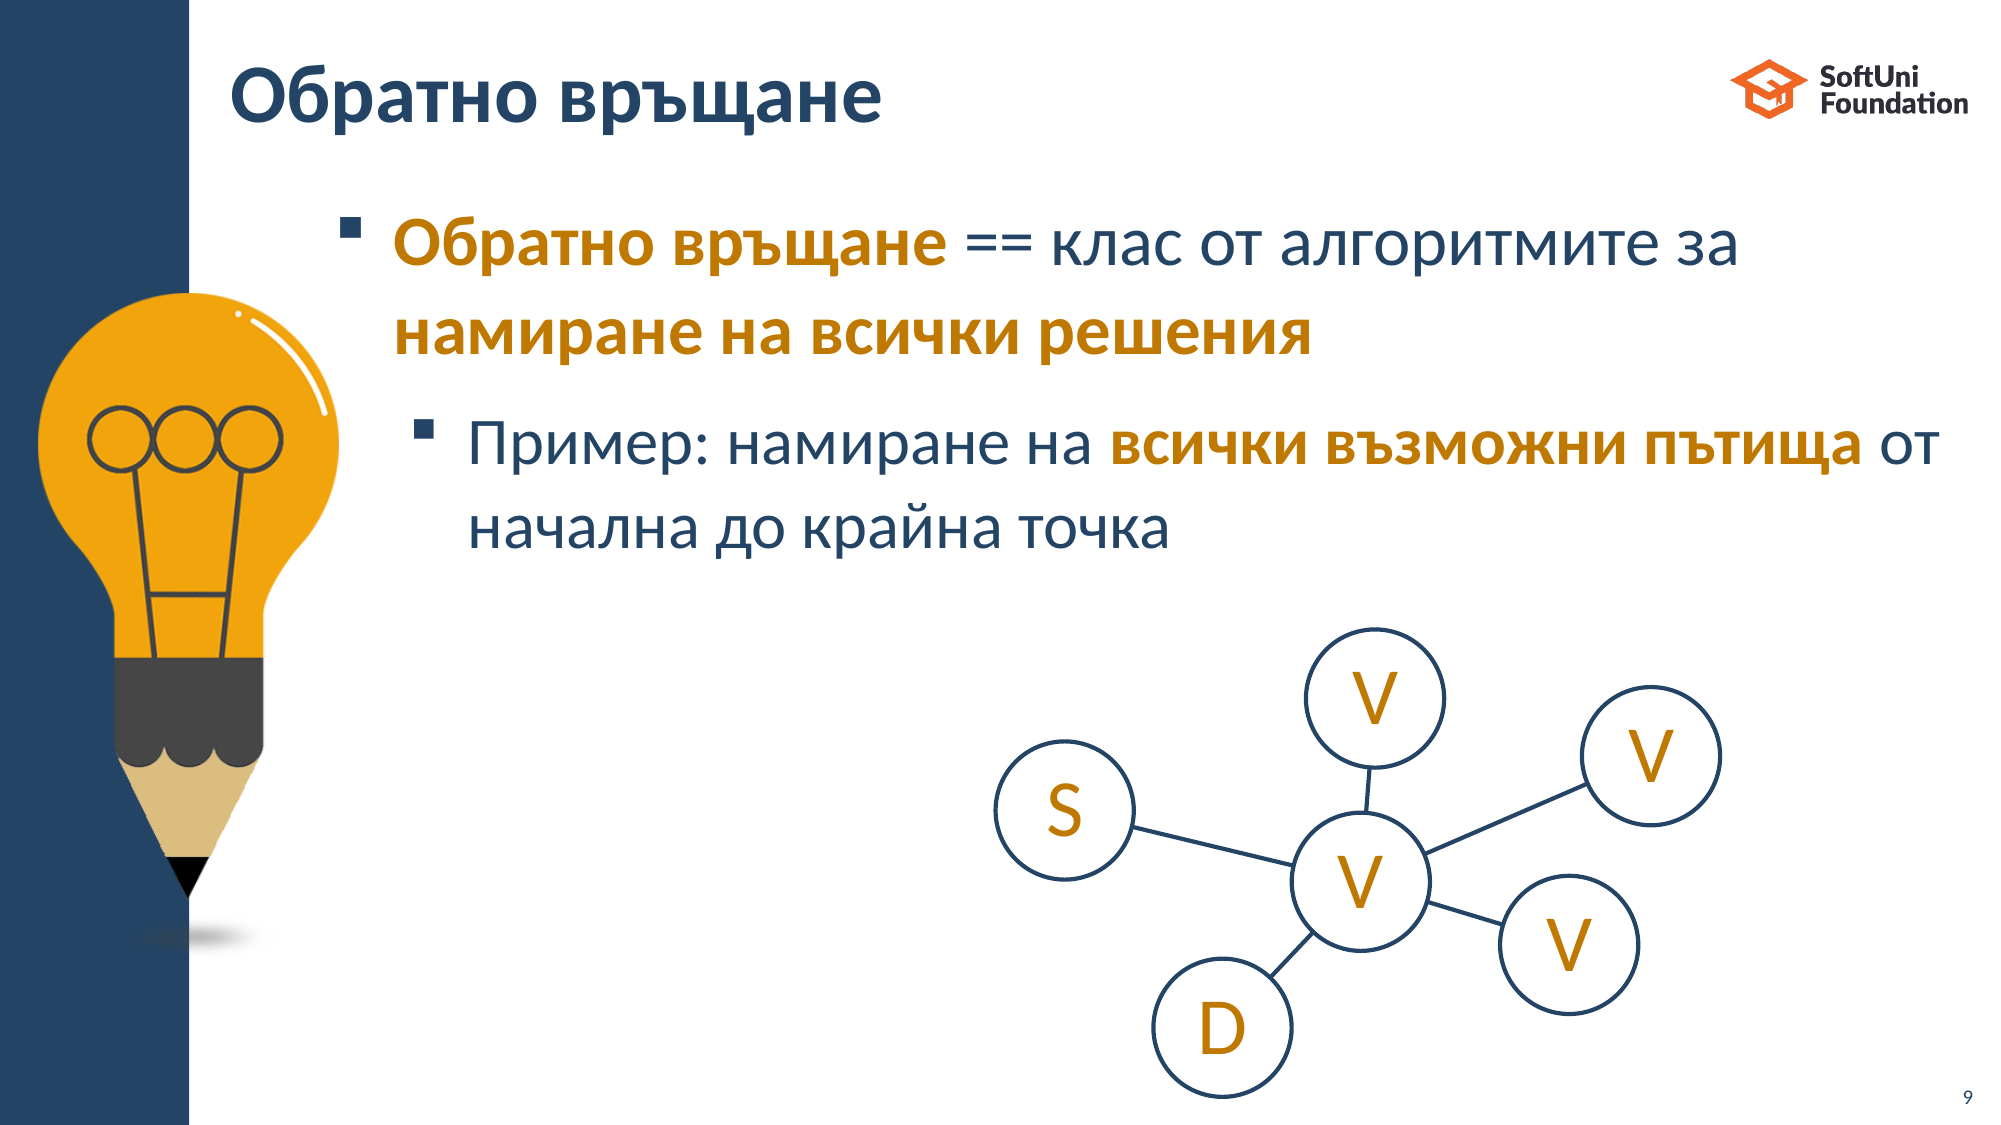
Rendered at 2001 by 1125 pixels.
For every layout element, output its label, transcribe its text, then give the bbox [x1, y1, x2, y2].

picture [1730, 59, 1968, 119]
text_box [987, 629, 1724, 1098]
text_box 9 [1927, 1067, 1989, 1117]
picture [38, 293, 244, 961]
list Обратно връщане == клас от алгоритмите за намиране на всички решения Пример: намиране на всички възможни пътища от начална до крайна точка [244, 184, 1972, 1050]
title Обратно връщане [212, 16, 1717, 162]
